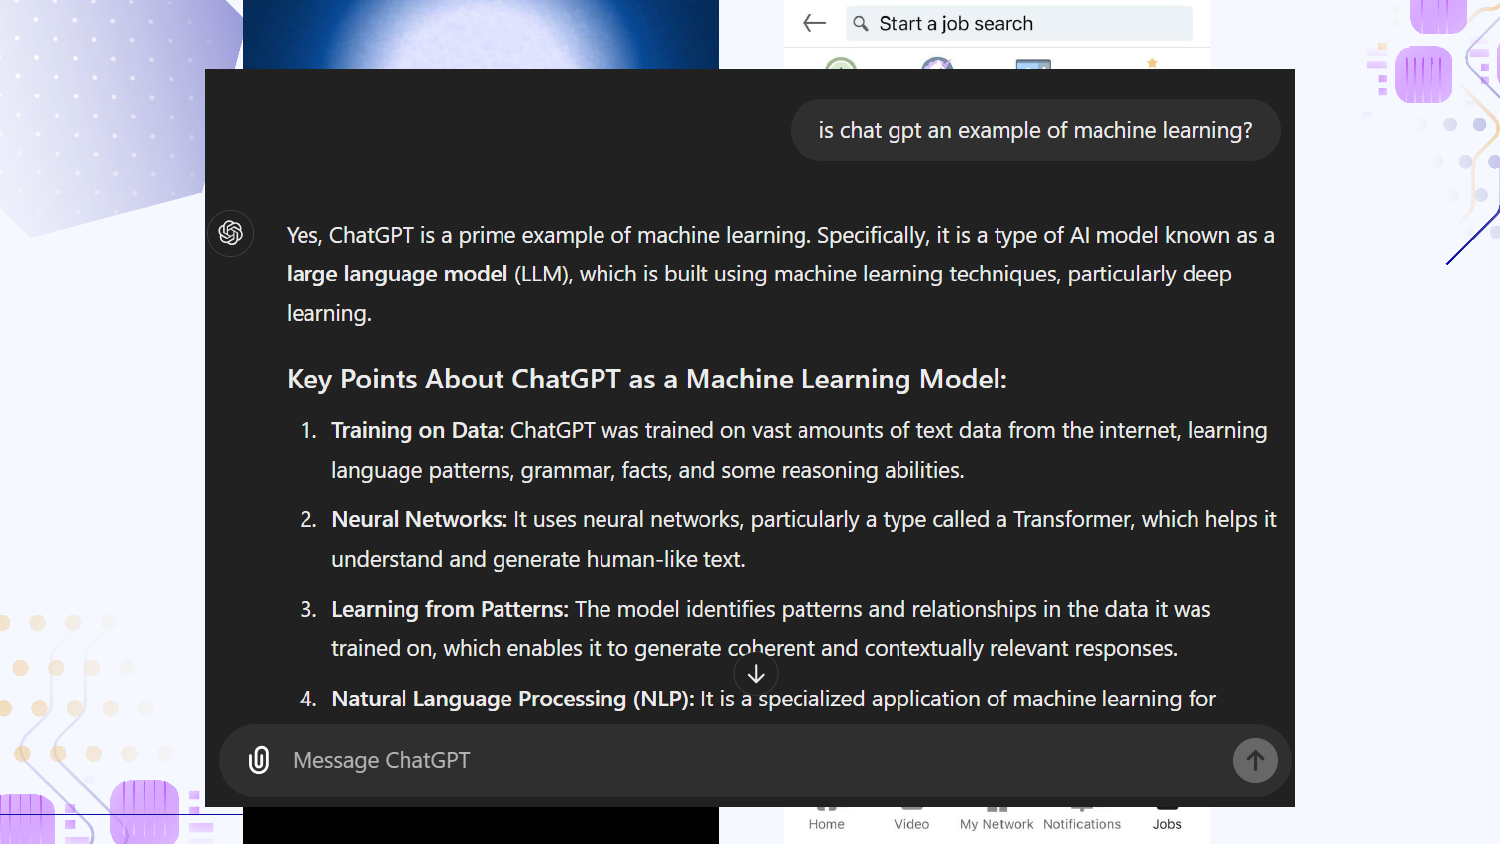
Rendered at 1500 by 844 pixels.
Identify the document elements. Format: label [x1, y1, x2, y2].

picture [0, 0, 1295, 844]
